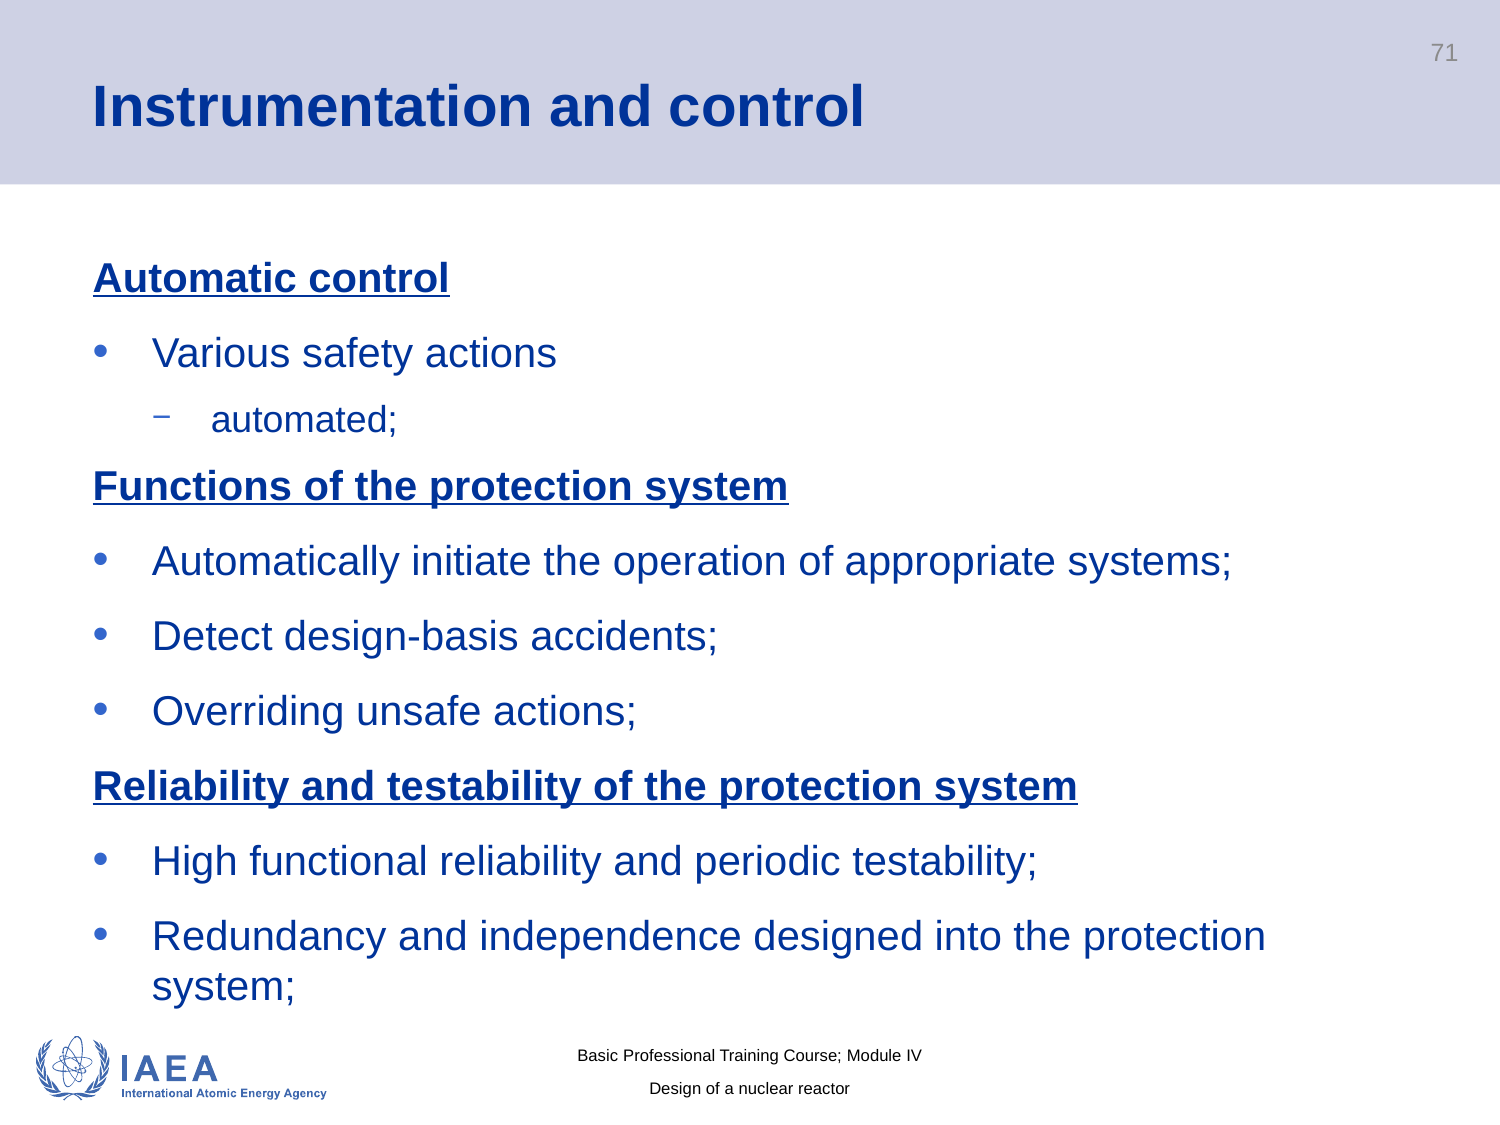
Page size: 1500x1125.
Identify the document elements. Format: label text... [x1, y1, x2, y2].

list Automatic control Various safety actions automated; Functions of the protection system Automatically initiate the operation of appropriate systems; Detect design-basis accidents; Overriding unsafe actions; Reliability and testability of the protection system High functional reliability and periodic testability; Redundancy and independence designed into the protection system; [77, 243, 1424, 1012]
slide_number 71 [1368, 31, 1465, 92]
title Instrumentation and control [77, 31, 1424, 185]
